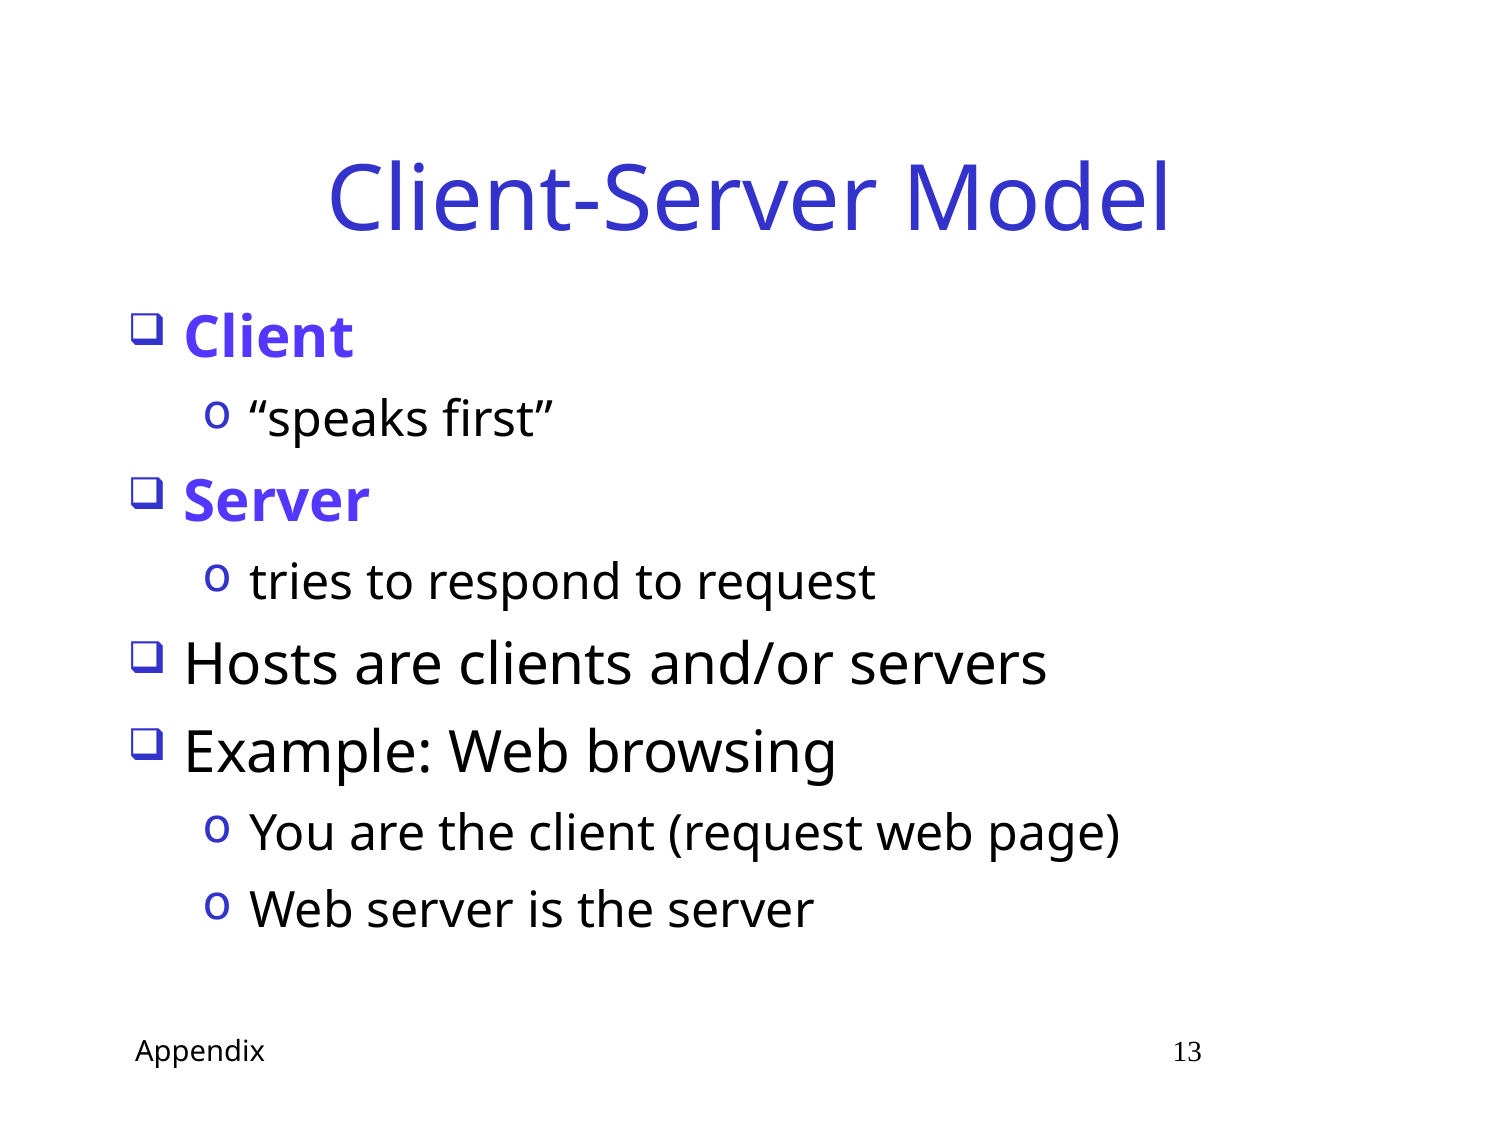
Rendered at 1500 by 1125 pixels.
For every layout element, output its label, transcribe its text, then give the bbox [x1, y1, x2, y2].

list Client “speaks first” Server tries to respond to request Hosts are clients and/or servers Example: Web browsing You are the client (request web page) Web server is the server [112, 299, 1388, 976]
footer Appendix 13 [112, 1024, 1401, 1101]
title Client-Server Model [112, 99, 1388, 288]
